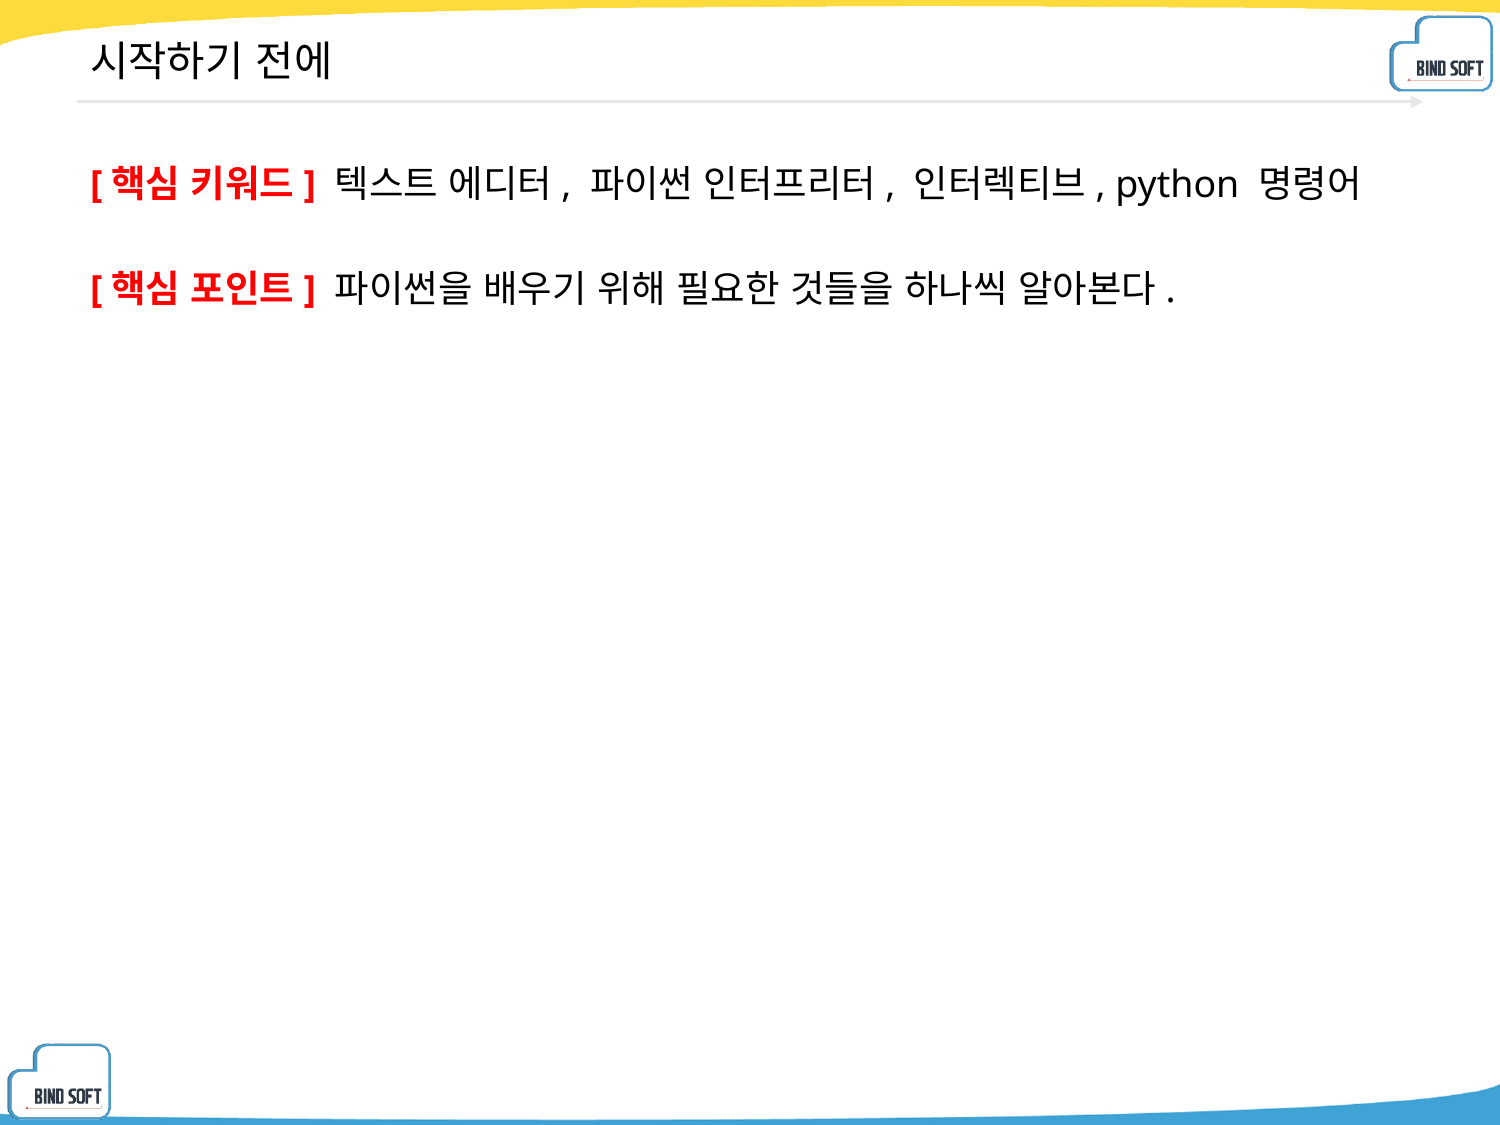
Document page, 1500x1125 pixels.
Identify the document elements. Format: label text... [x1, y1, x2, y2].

picture [0, 1003, 1500, 1125]
list [핵심 키워드] 텍스트 에디터, 파이썬 인터프리터, 인터렉티브, python 명령어 [핵심 포인트] 파이썬을 배우기 위해 필요한 것들을 하나씩 알아본다. [75, 152, 1425, 1055]
picture [0, 0, 1500, 96]
title 시작하기 전에 [75, 11, 1425, 108]
